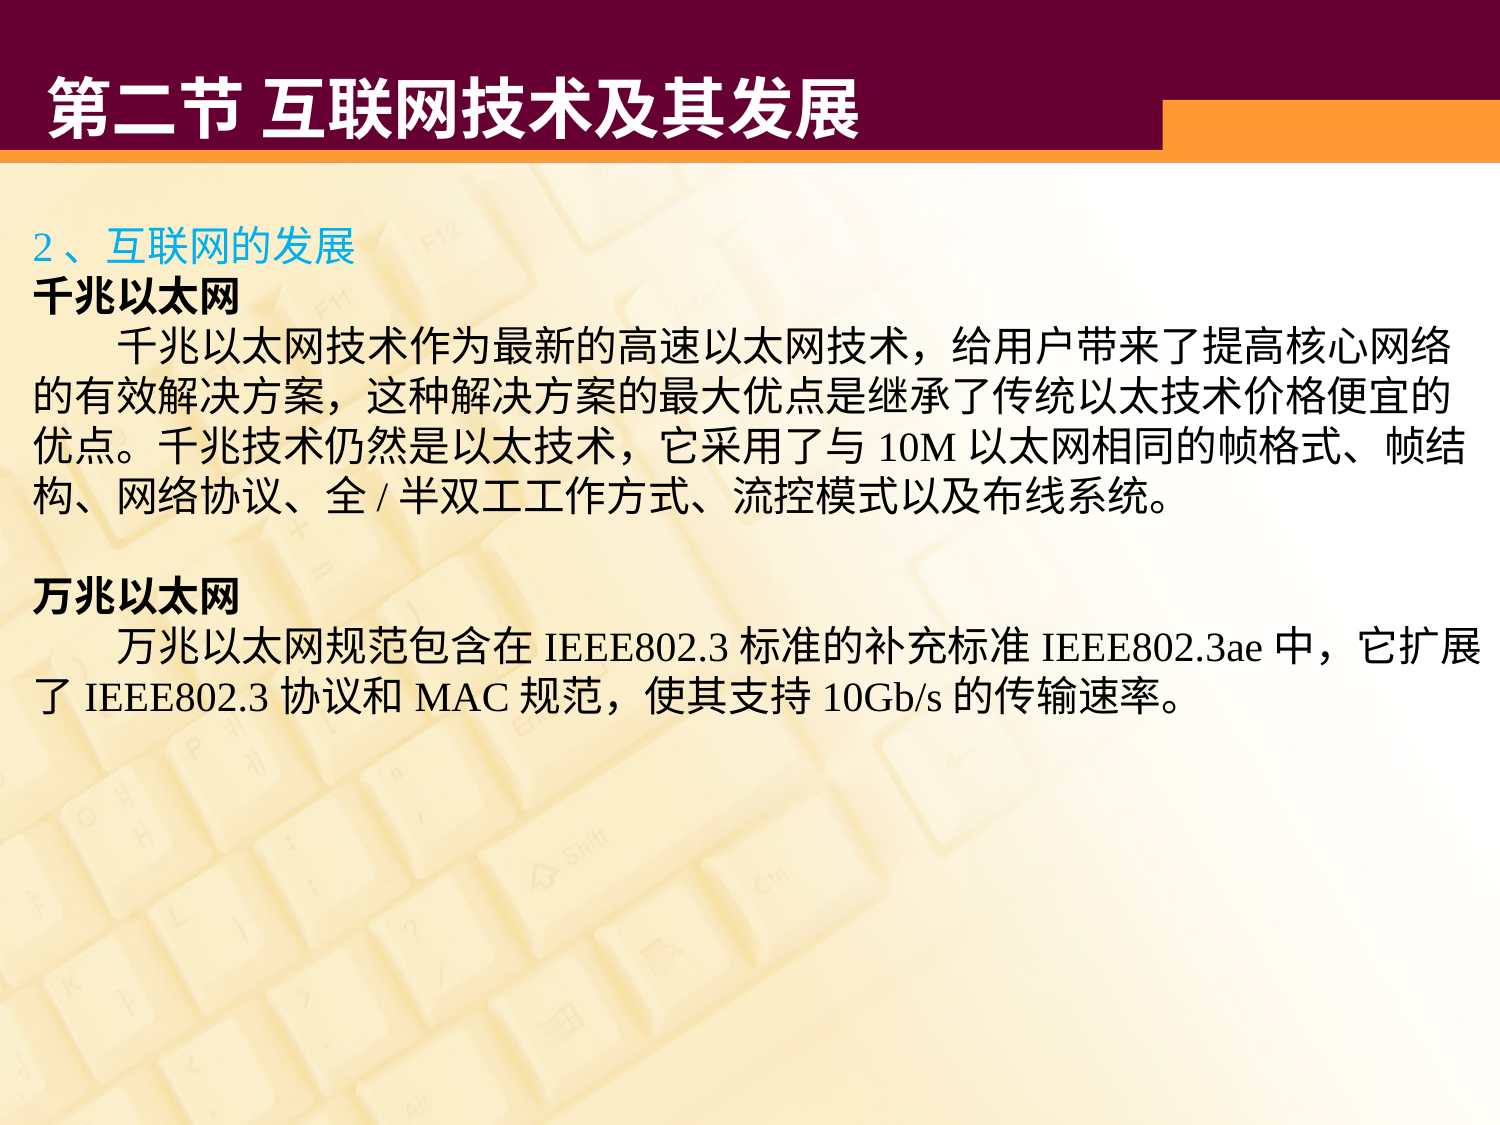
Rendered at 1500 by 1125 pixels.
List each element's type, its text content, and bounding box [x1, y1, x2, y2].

title 第二节 互联网技术及其发展 [29, 50, 1338, 164]
picture [0, 163, 1500, 1125]
list 2、互联网的发展 千兆以太网 千兆以太网技术作为最新的高速以太网技术，给用户带来了提高核心网络的有效解决方案，这种解决方案的最大优点是继承了传统以太技术价格便宜的优点。千兆技术仍然是以太技术，它采用了与10M以太网相同的帧格式、帧结构、网络协议、全/半双工工作方式、流控模式以及布线系统。 万兆以太网 万兆以太网规范包含在IEEE802.3标准的补充标准IEEE802.3ae中，它扩展了IEEE802.3协议和MAC规范，使其支持10Gb/s的传输速率。 [17, 212, 1500, 1125]
